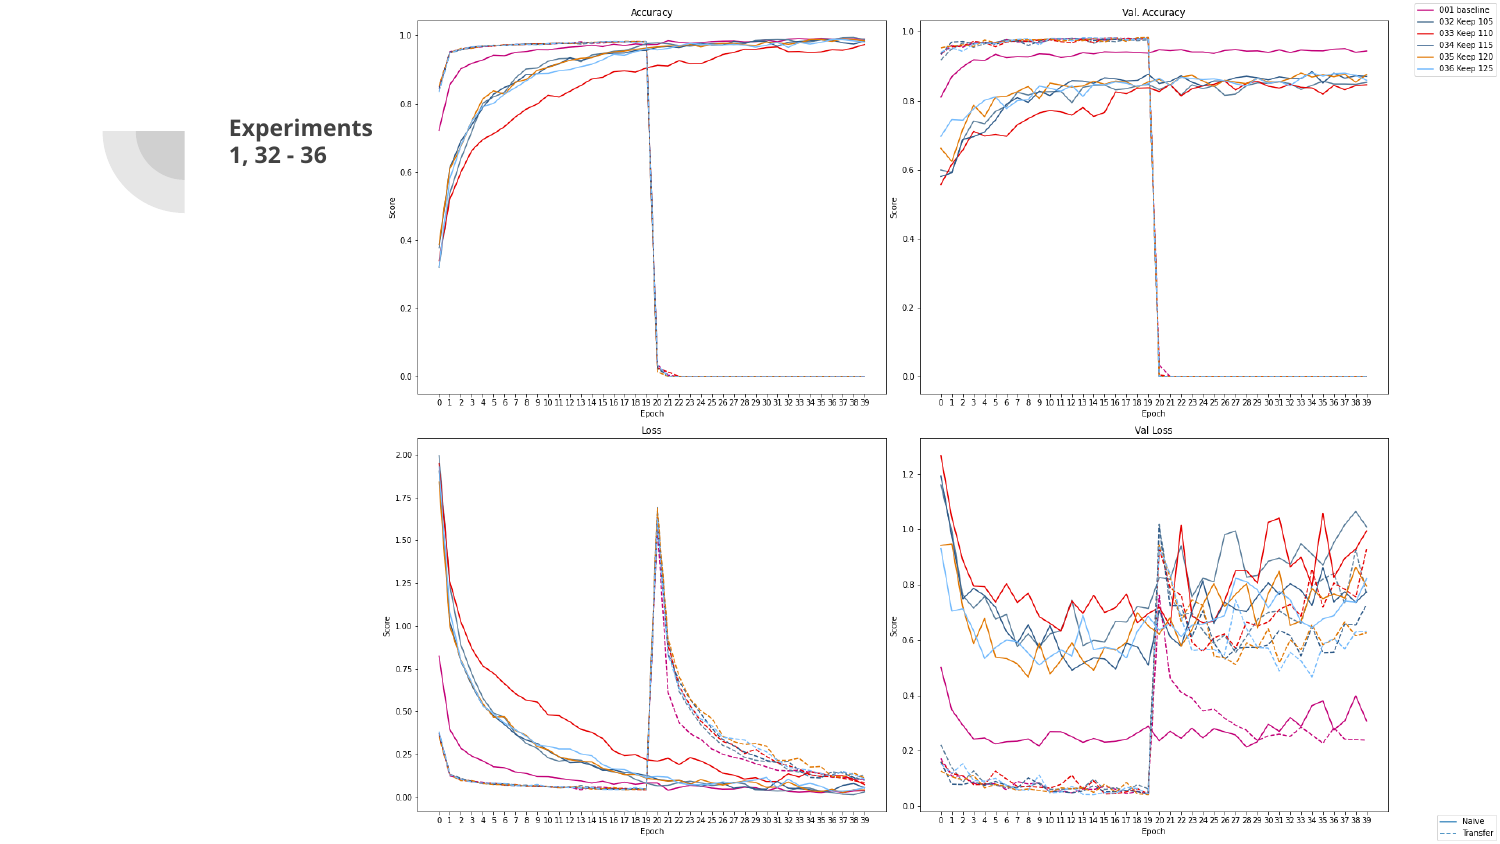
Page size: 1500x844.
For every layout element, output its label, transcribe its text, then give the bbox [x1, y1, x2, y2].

title Experiments 1, 32 - 36 [213, 98, 369, 263]
picture [374, 0, 1500, 844]
